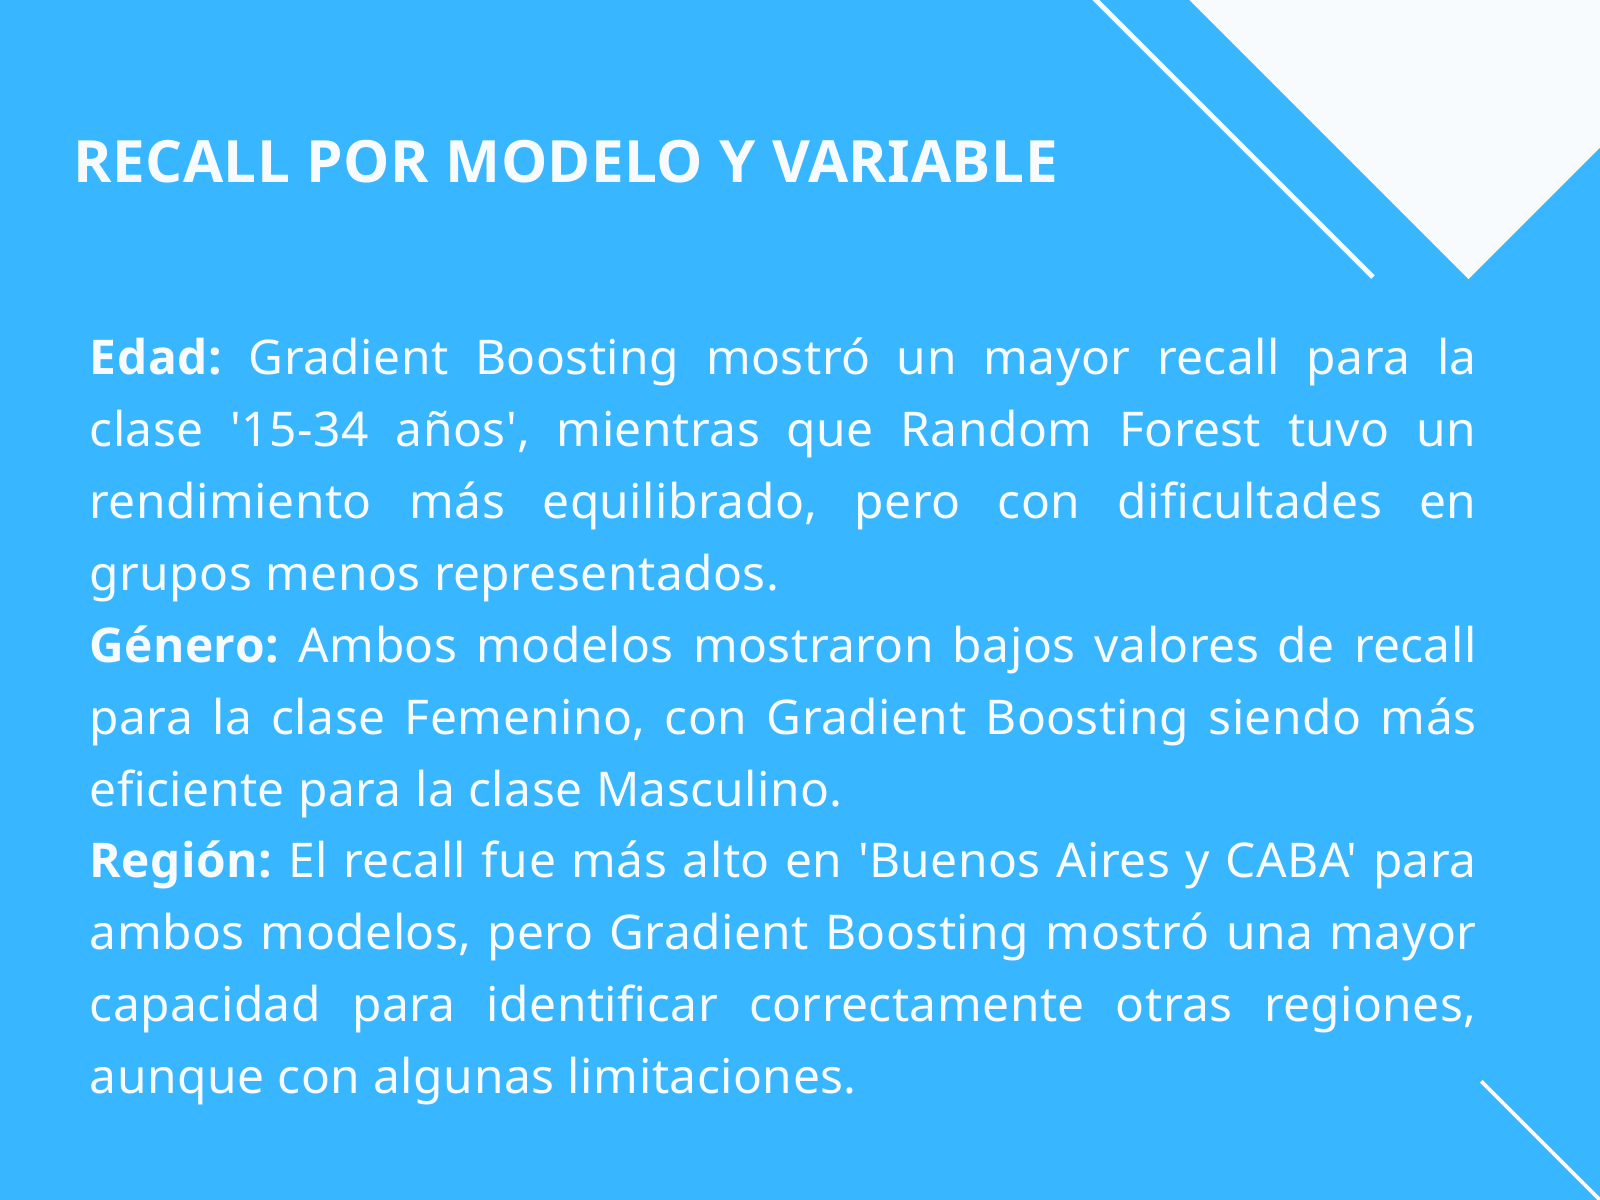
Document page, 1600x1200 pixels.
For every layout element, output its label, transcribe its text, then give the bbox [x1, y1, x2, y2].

text_box RECALL POR MODELO Y VARIABLE [73, 123, 1423, 194]
text_box [1286, 194, 1375, 279]
text_box [1092, 0, 1223, 123]
text_box [1189, 0, 1600, 280]
text_box [1480, 1080, 1600, 1200]
text_box Edad: Gradient Boosting mostró un mayor recall para la clase '15-34 años', mientras que Random Forest tuvo un rendimiento más equilibrado, pero con dificultades en grupos menos representados. Género: Ambos modelos mostraron bajos valores de recall para la clase Femenino, con Gradient Boosting siendo más eficiente para la clase Masculino. Región: El recall fue más alto en 'Buenos Aires y CABA' para ambos modelos, pero Gradient Boosting mostró una mayor capacidad para identificar correctamente otras regiones, aunque con algunas limitaciones. [89, 312, 1480, 1175]
